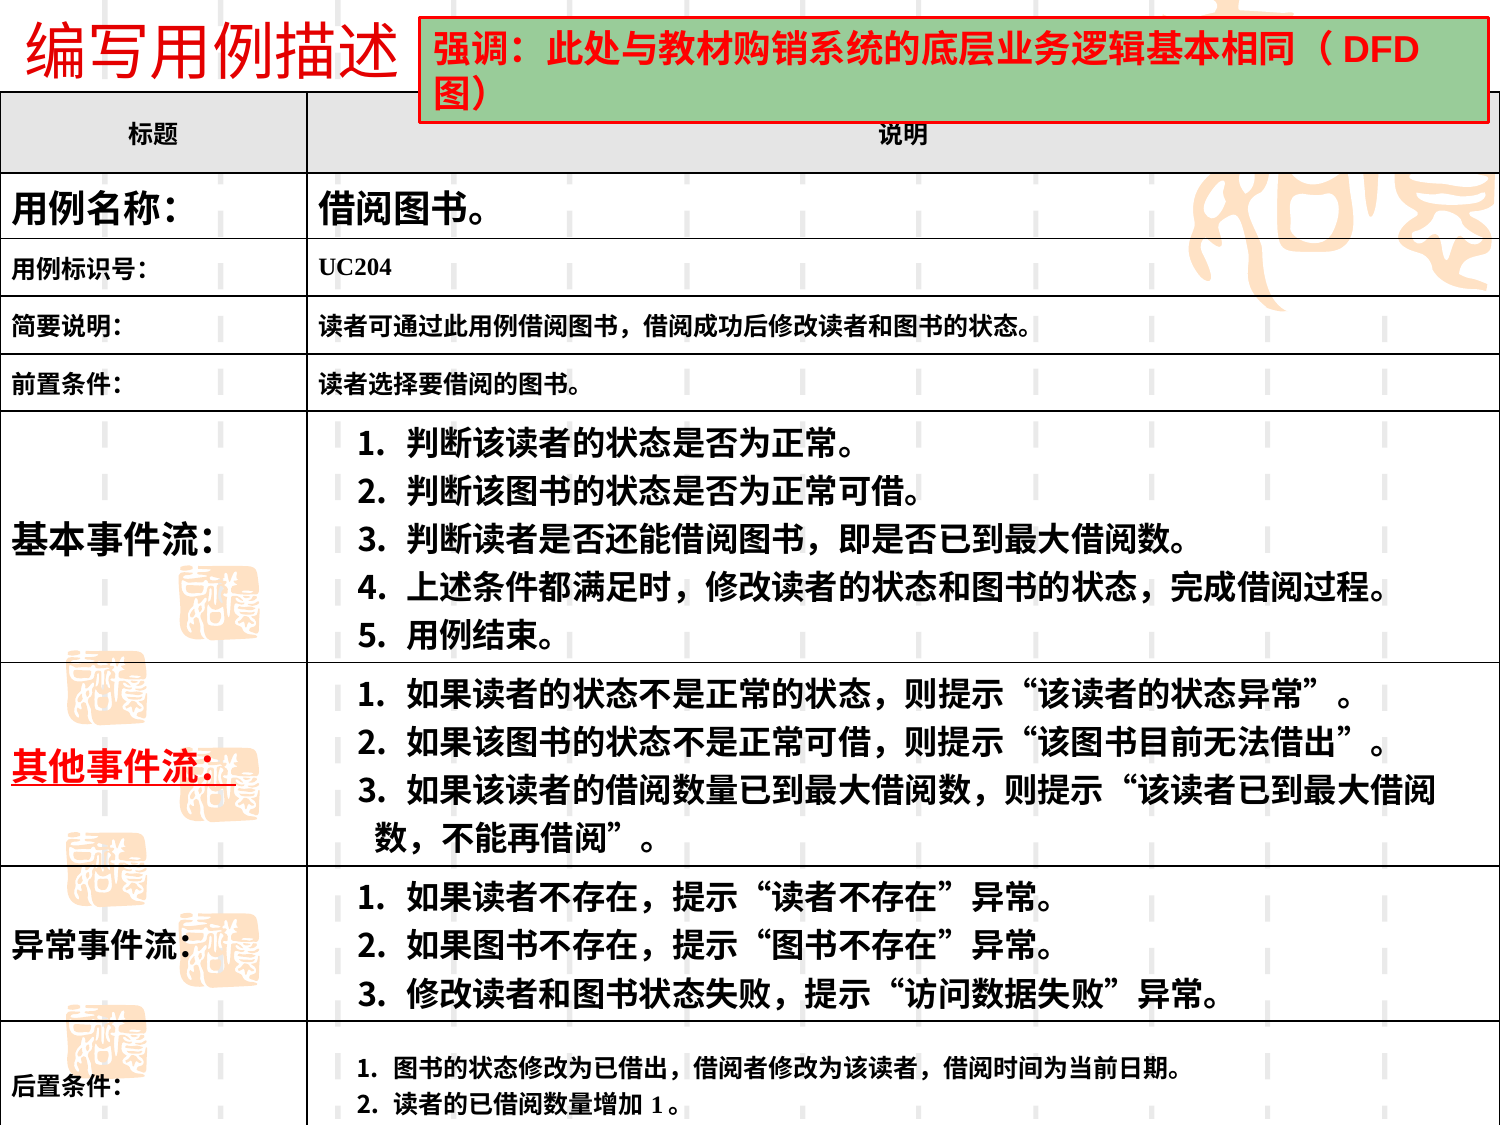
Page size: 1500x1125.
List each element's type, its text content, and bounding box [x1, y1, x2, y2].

table_cell 借阅图书。 [308, 174, 1499, 238]
table_header 说明 [308, 93, 1499, 172]
title 编写用例描述 [5, 7, 420, 91]
table_cell 简要说明： [1, 297, 306, 353]
table_cell 用例标识号： [1, 239, 306, 295]
table_cell 前置条件： [1, 355, 306, 410]
table_cell 后置条件： [1, 1022, 306, 1125]
table_cell 用例名称： [1, 174, 306, 238]
table_cell 基本事件流： [1, 412, 306, 662]
table_cell 读者可通过此用例借阅图书，借阅成功后修改读者和图书的状态。 [308, 297, 1499, 353]
table_cell ⒈ 如果读者不存在，提示“读者不存在”异常。 ⒉ 如果图书不存在，提示“图书不存在”异常。 ⒊ 修改读者和图书状态失败，提示“访问数据失败”异常。 [308, 867, 1499, 1020]
table_cell ⒈ 如果读者的状态不是正常的状态，则提示“该读者的状态异常”。 ⒉ 如果该图书的状态不是正常可借，则提示“该图书目前无法借出”。 ⒊ 如果该读者的借阅数量已到最大借阅数，则提示“该读者已到最大借阅数，不能再借阅”。 [308, 663, 1499, 865]
table_header 标题 [1, 93, 306, 172]
table_cell UC204 [308, 239, 1499, 295]
table_cell ⒈ 判断该读者的状态是否为正常。 ⒉ 判断该图书的状态是否为正常可借。 ⒊ 判断读者是否还能借阅图书，即是否已到最大借阅数。 ⒋ 上述条件都满足时，修改读者的状态和图书的状态，完成借阅过程。 ⒌ 用例结束。 [308, 412, 1499, 662]
table_cell 异常事件流： [1, 867, 306, 1020]
table_cell 读者选择要借阅的图书。 [308, 355, 1499, 410]
table_cell ⒈ 图书的状态修改为已借出，借阅者修改为该读者，借阅时间为当前日期。 ⒉ 读者的已借阅数量增加1。 [308, 1022, 1499, 1125]
table_cell 其他事件流： [1, 663, 306, 865]
text_box 强调：此处与教材购销系统的底层业务逻辑基本相同（DFD图） [419, 17, 1489, 123]
